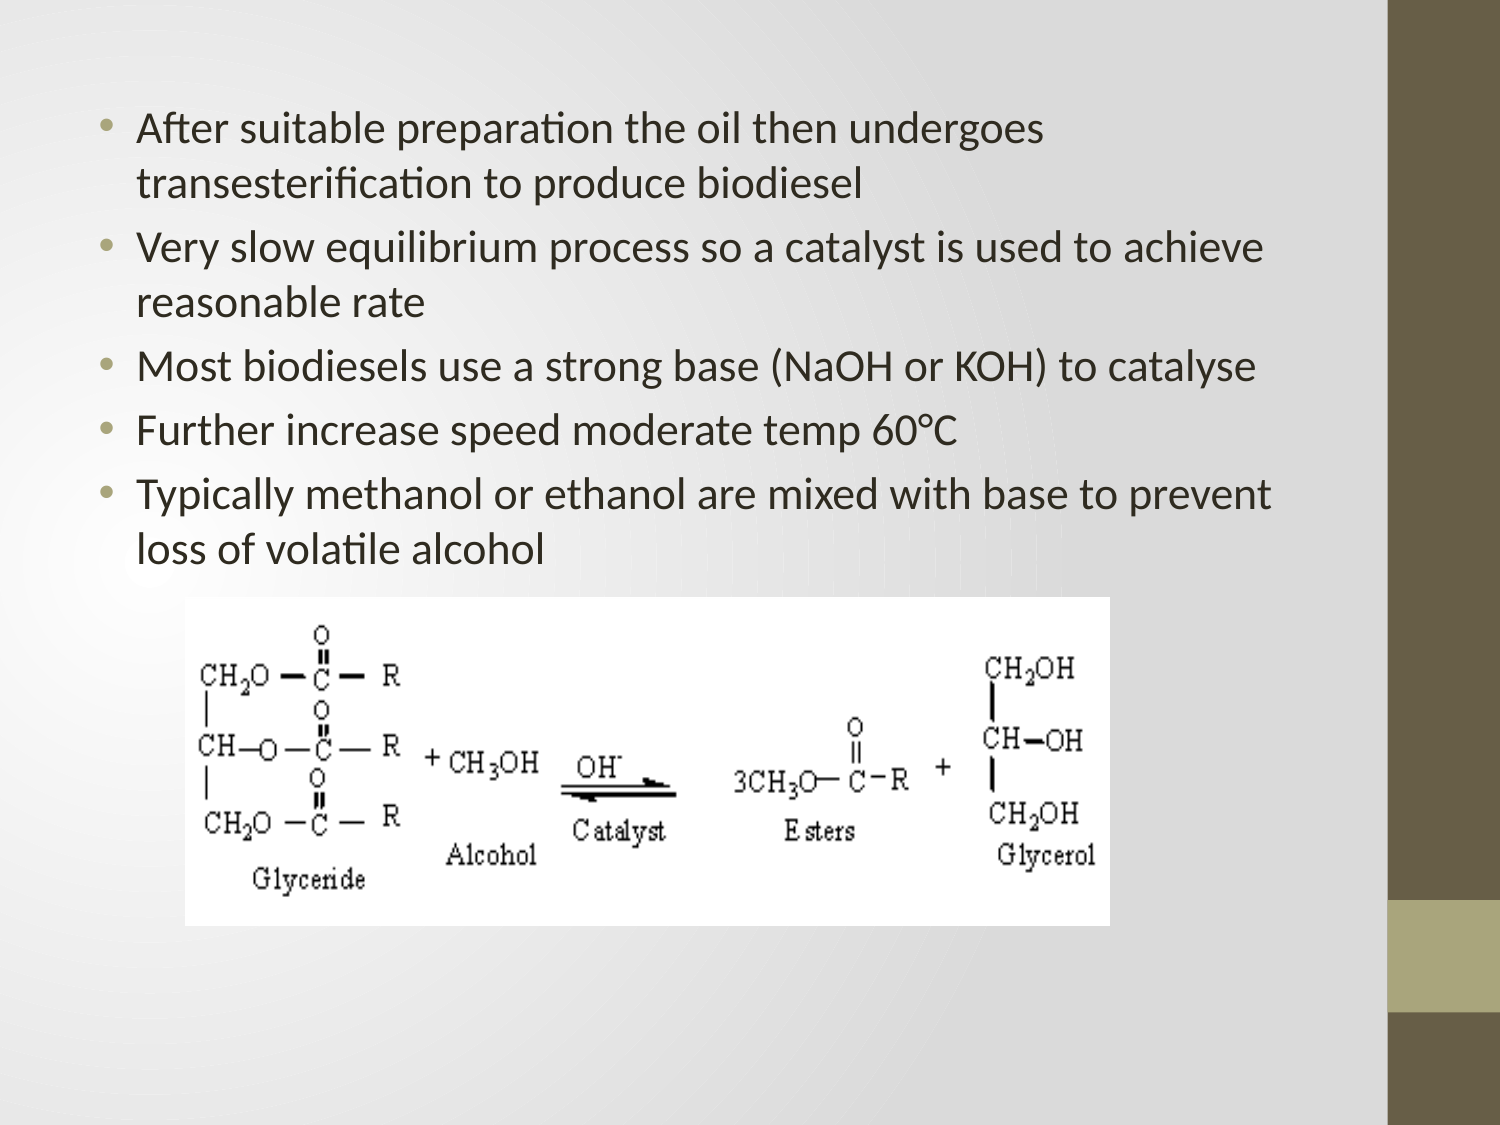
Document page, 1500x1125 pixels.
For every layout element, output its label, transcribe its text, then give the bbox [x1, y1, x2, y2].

list After suitable preparation the oil then undergoes transesterification to produce biodiesel Very slow equilibrium process so a catalyst is used to achieve reasonable rate Most biodiesels use a strong base (NaOH or KOH) to catalyse Further increase speed moderate temp 60°C Typically methanol or ethanol are mixed with base to prevent loss of volatile alcohol [64, 90, 1315, 878]
picture [184, 597, 1111, 927]
